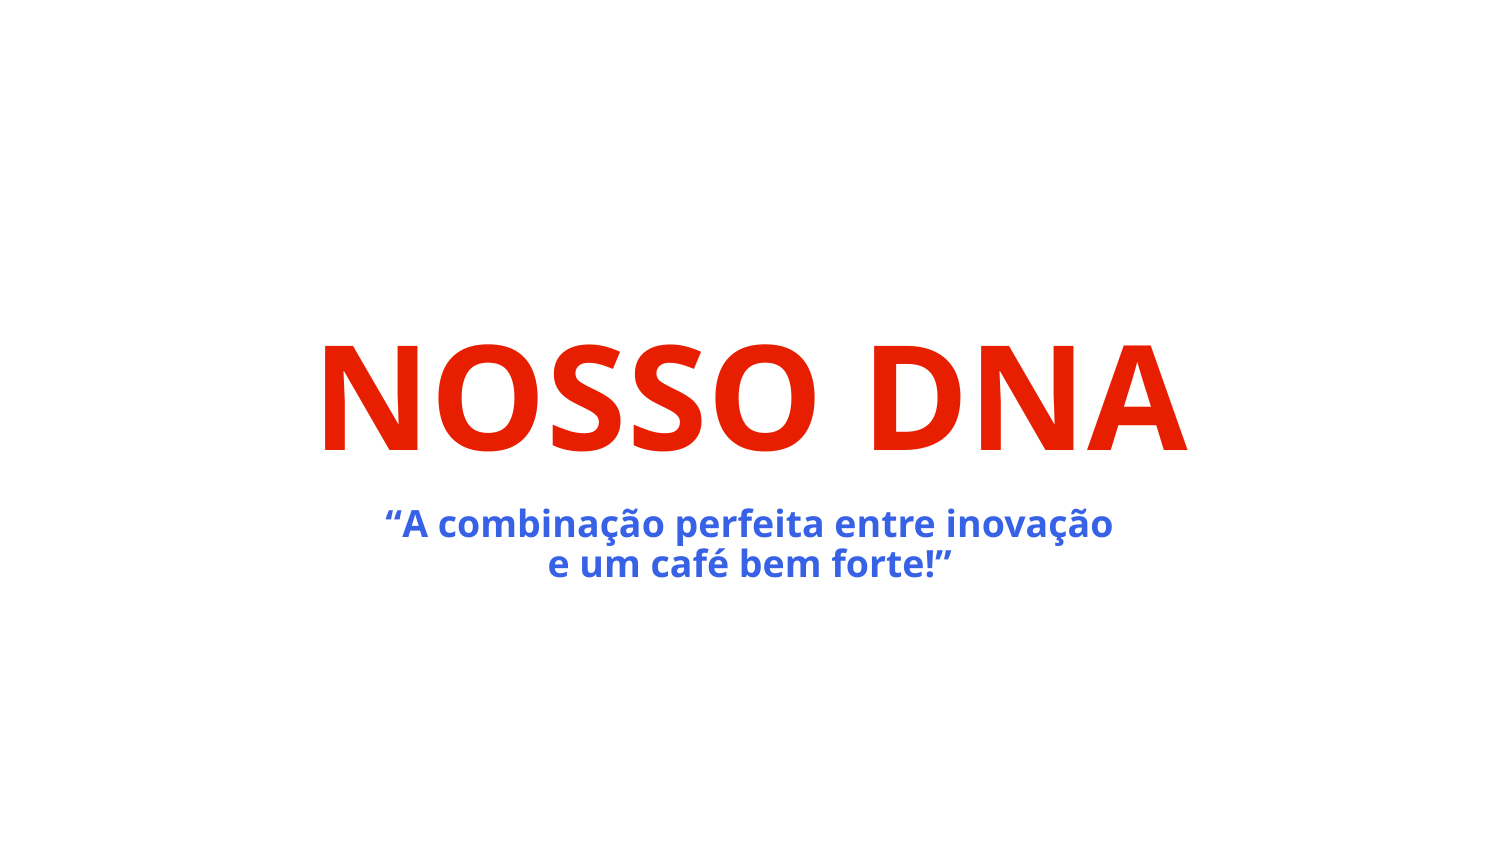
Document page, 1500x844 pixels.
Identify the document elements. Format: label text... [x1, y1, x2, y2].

subtitle NOSSO DNA [217, 278, 1283, 506]
title “A combinação perfeita entre inovação e um café bem forte!” [108, 490, 1392, 584]
